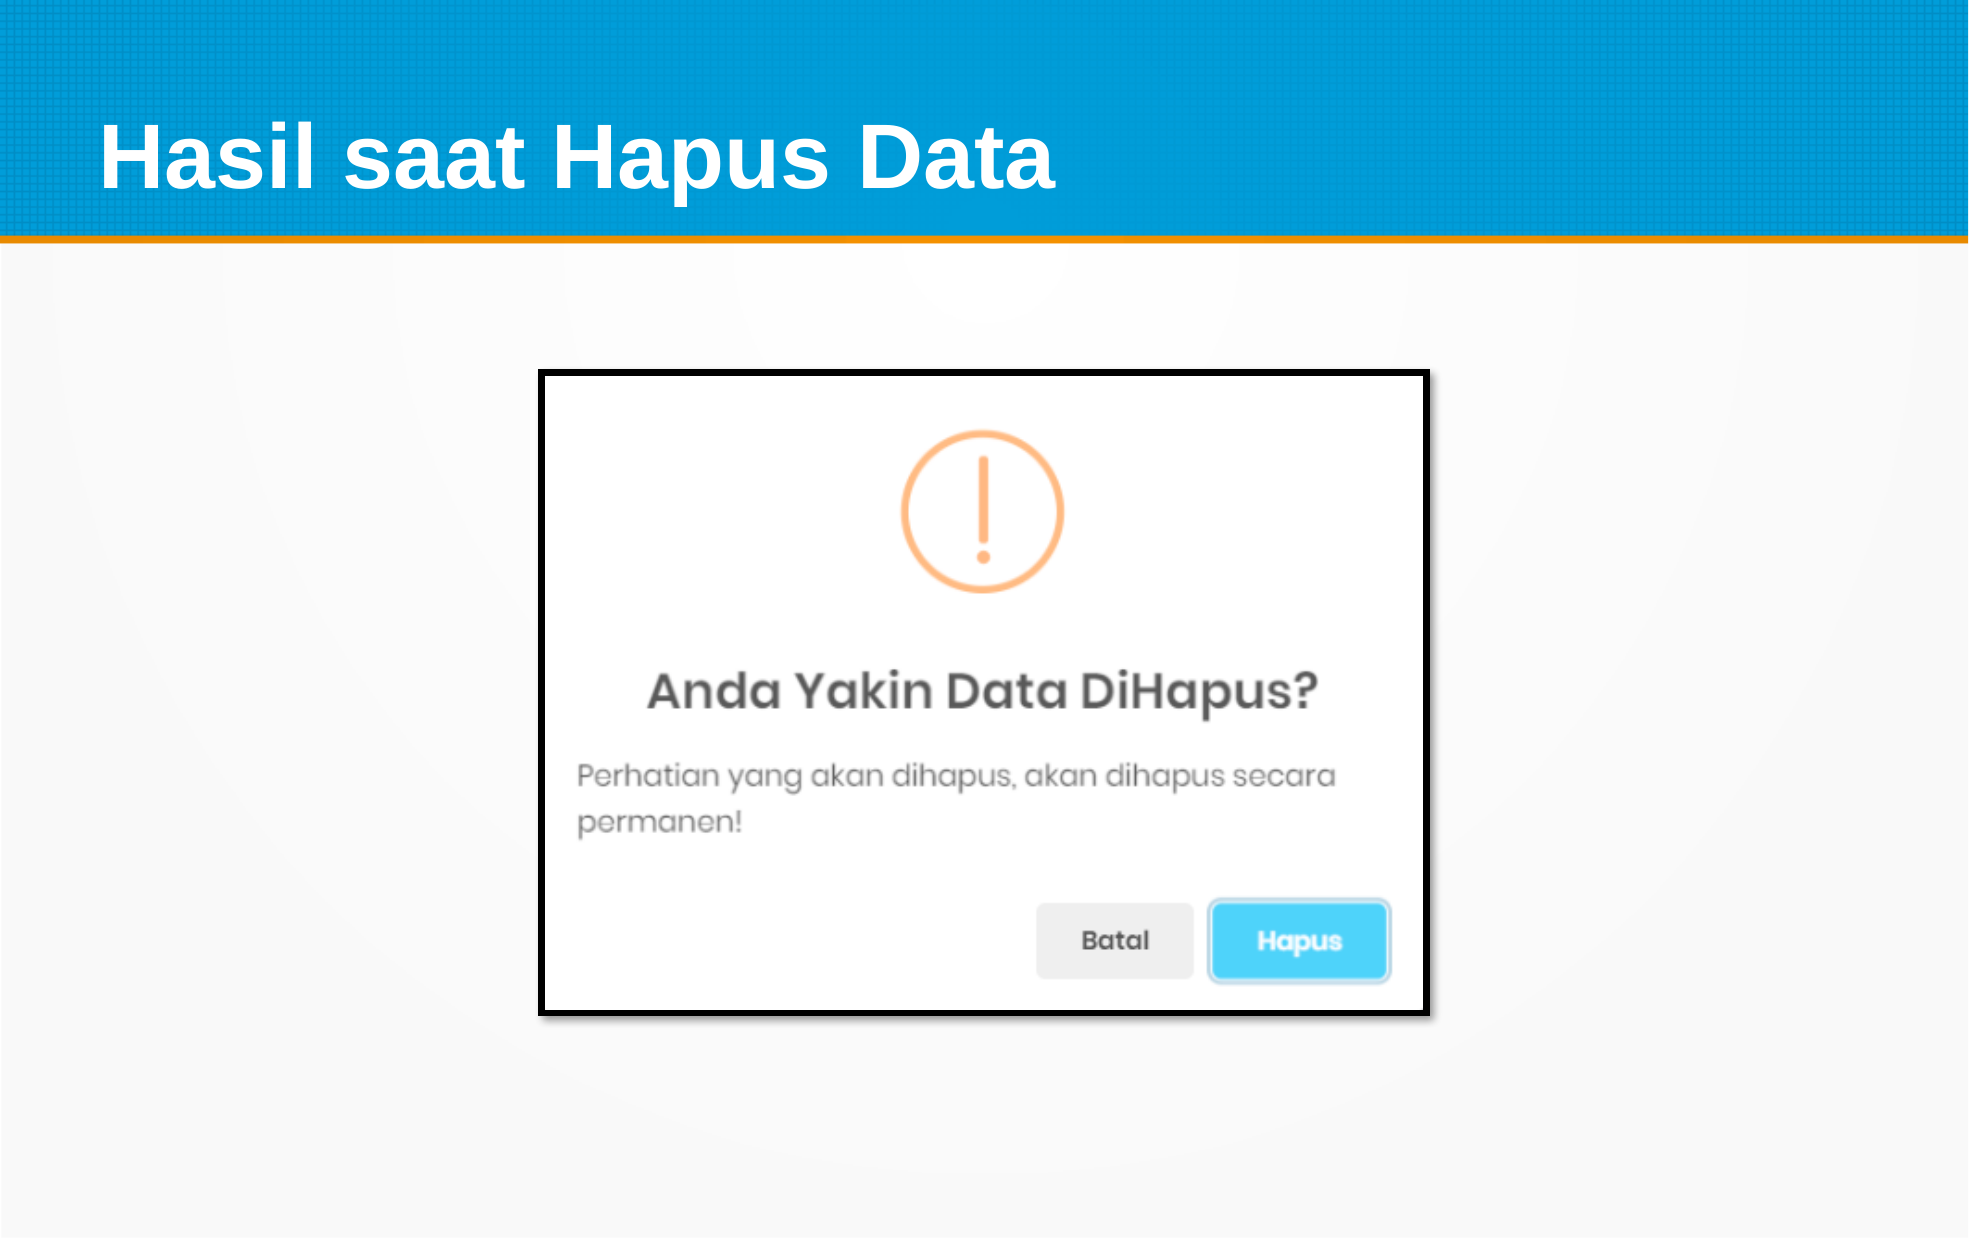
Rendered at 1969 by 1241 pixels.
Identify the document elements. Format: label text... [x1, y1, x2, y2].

picture [0, 236, 1969, 1241]
text_box Hasil saat Hapus Data [98, 0, 1870, 207]
